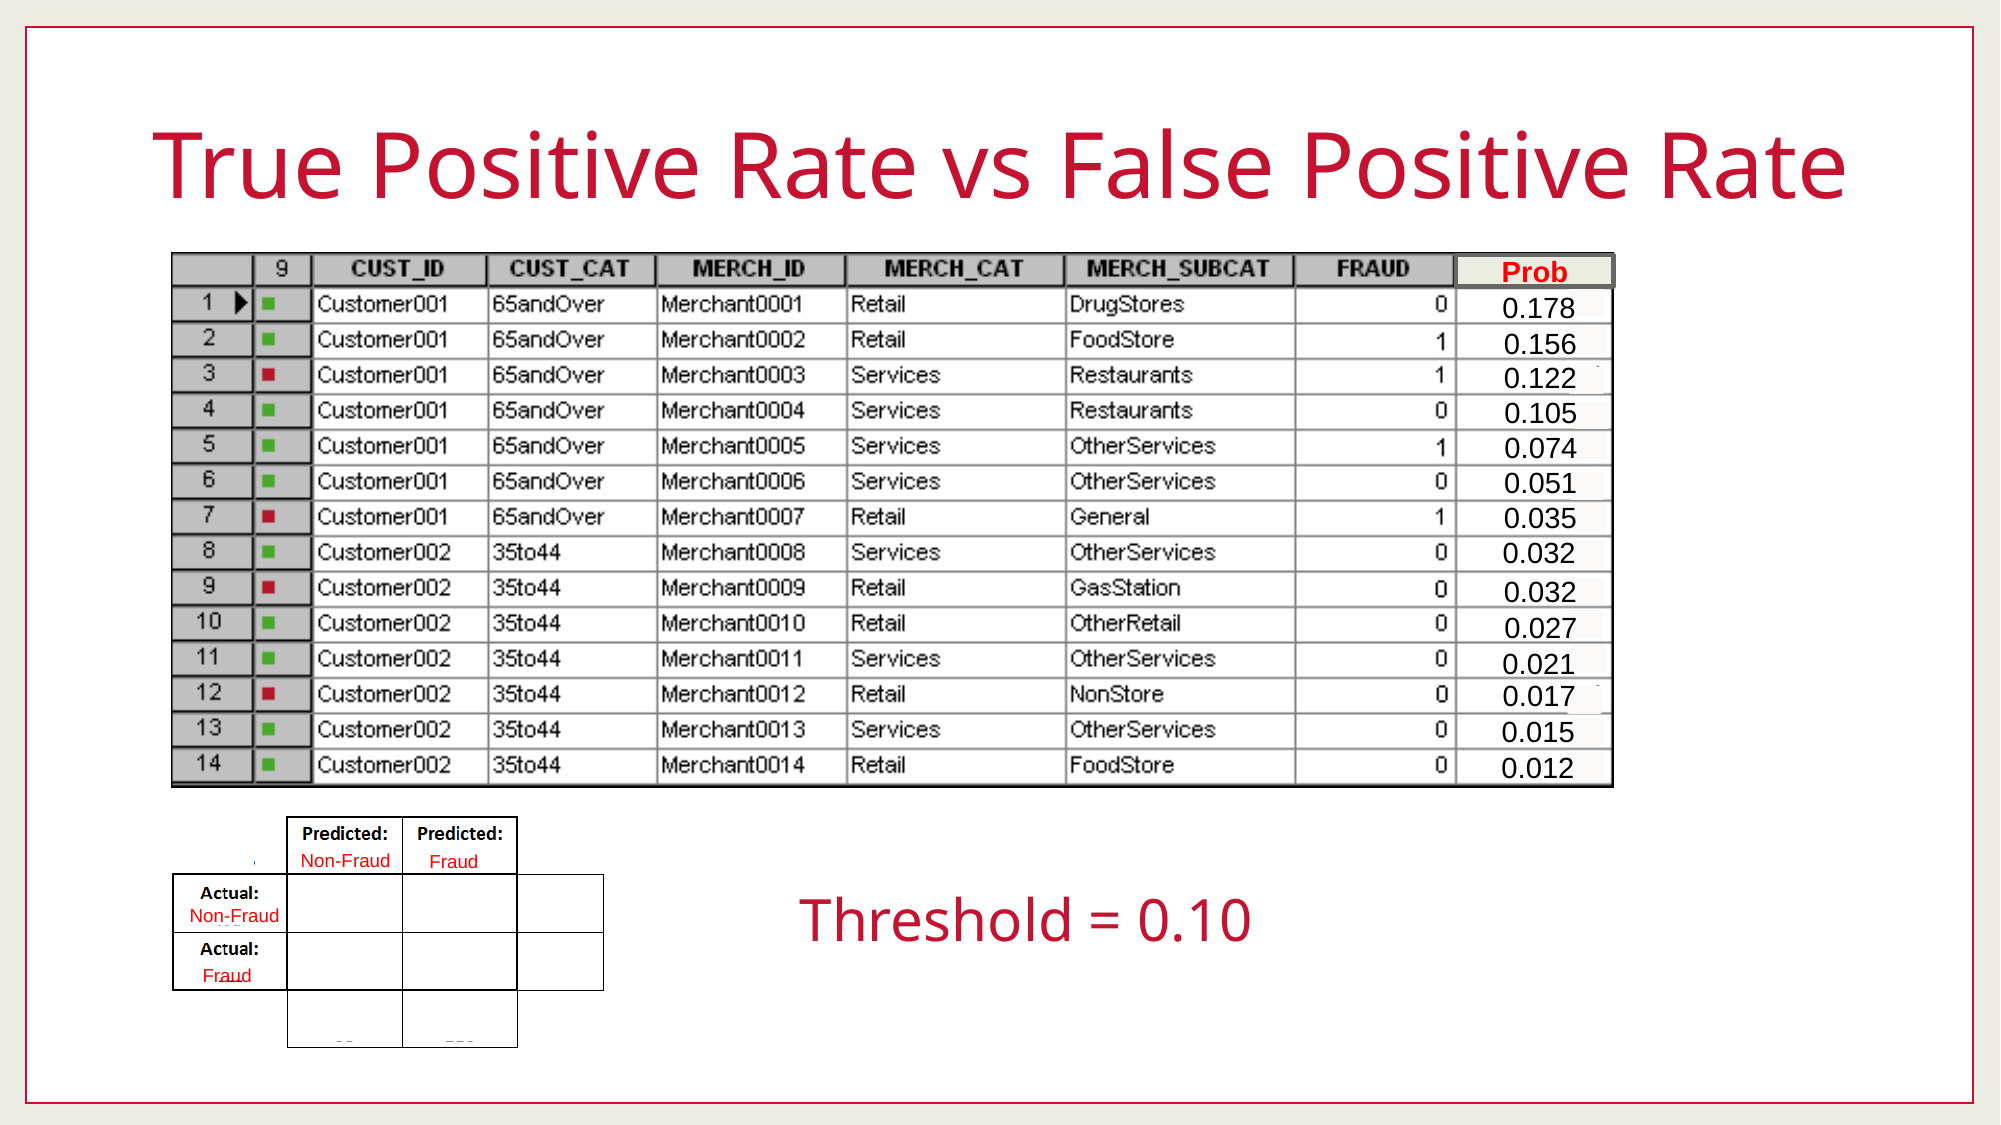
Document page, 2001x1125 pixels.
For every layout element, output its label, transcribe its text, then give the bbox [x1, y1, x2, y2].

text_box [171, 252, 1614, 794]
text_box Threshold = 0.10 [784, 876, 1786, 961]
title True Positive Rate vs False Positive Rate [137, 59, 1945, 278]
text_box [154, 798, 621, 1066]
